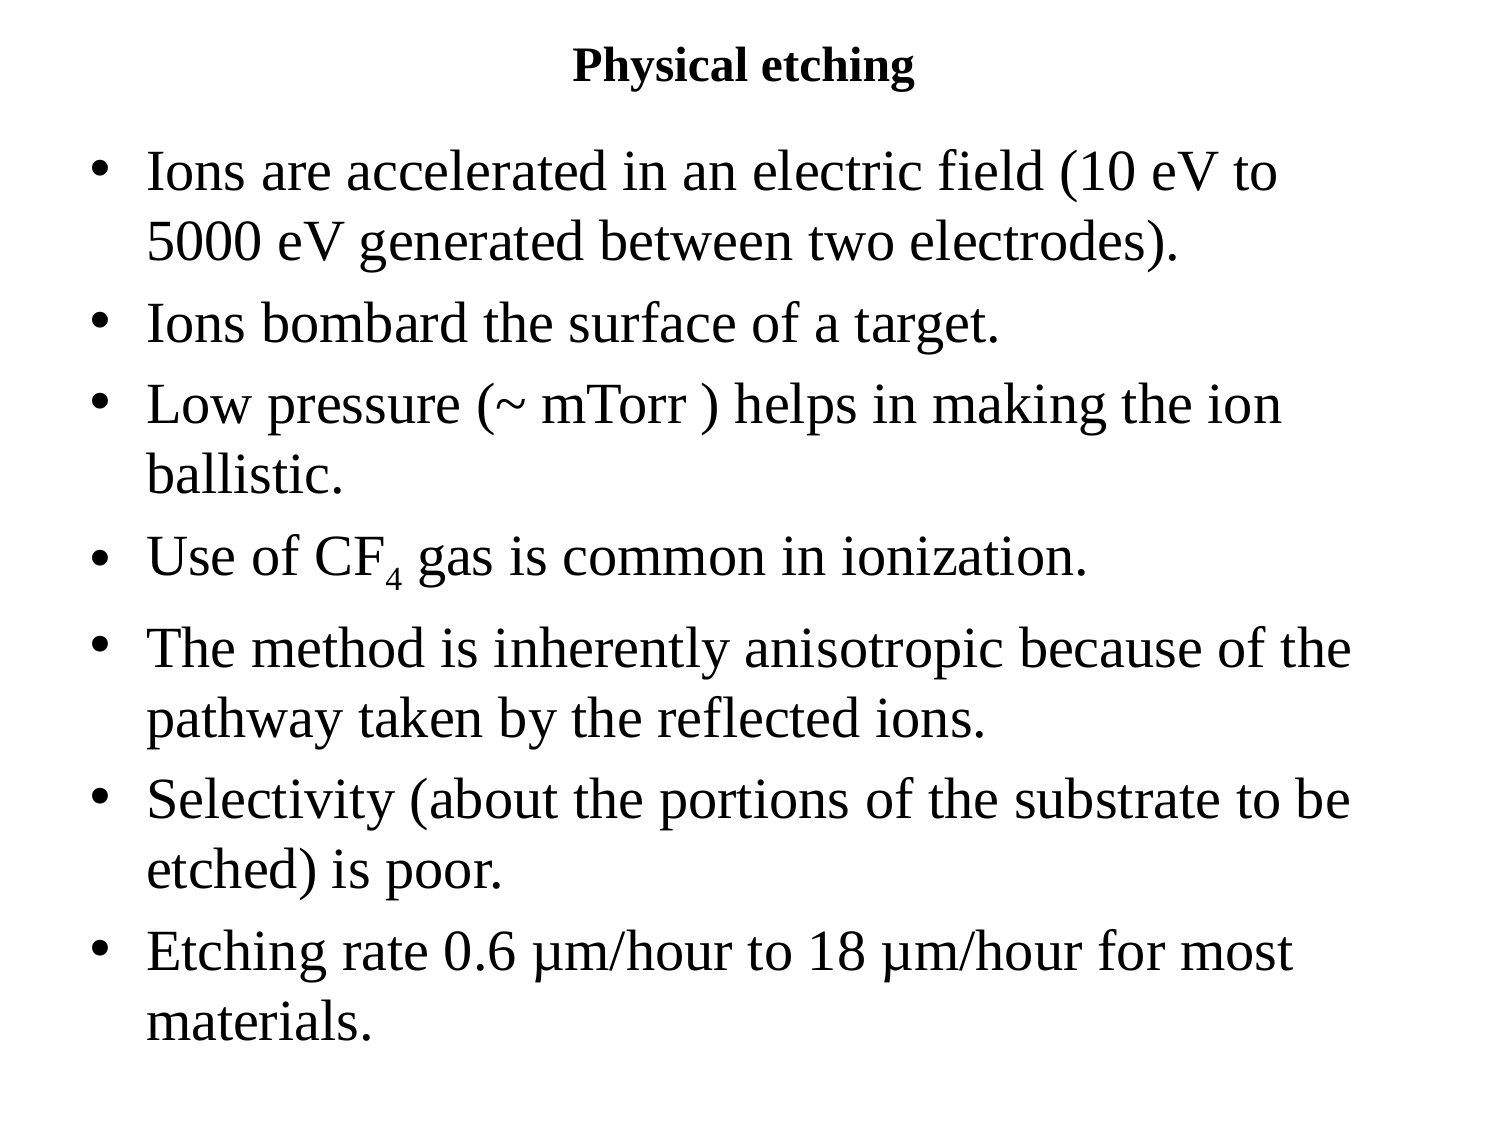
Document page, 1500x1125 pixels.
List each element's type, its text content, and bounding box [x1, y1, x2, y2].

text_box Ions are accelerated in an electric field (10 eV to 5000 eV generated between two electrodes). Ions bombard the surface of a target. Low pressure (~ mTorr ) helps in making the ion ballistic. Use of CF4 gas is common in ionization. The method is inherently anisotropic because of the pathway taken by the reflected ions. Selectivity (about the portions of the substrate to be etched) is poor. Etching rate 0.6 µm/hour to 18 µm/hour for most materials. [74, 124, 1425, 1005]
text_box Physical etching [74, 24, 1425, 100]
